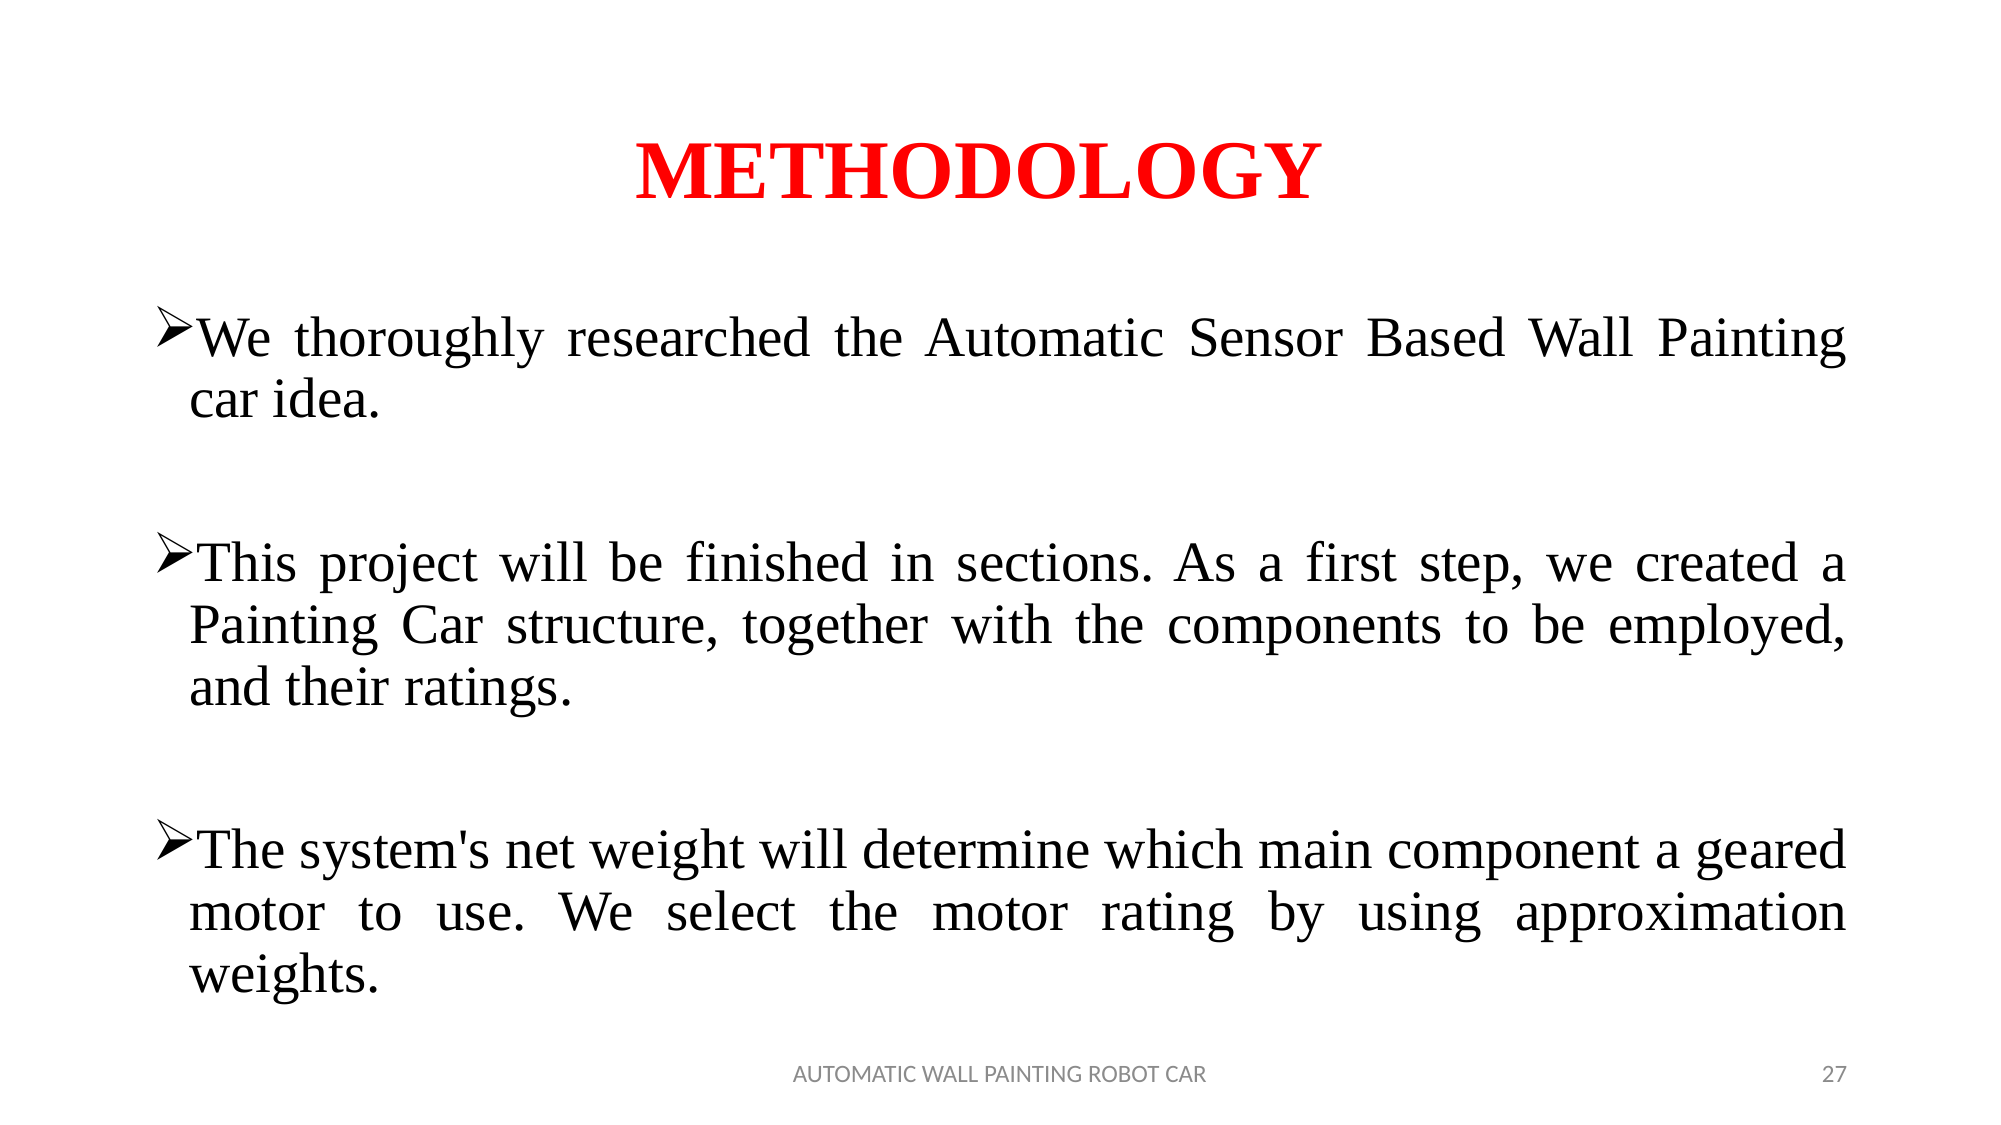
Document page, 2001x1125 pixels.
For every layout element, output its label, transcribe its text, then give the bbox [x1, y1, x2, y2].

slide_number 27 [1412, 1042, 1863, 1103]
list We thoroughly researched the Automatic Sensor Based Wall Painting car idea. This project will be finished in sections. As a first step, we created a Painting Car structure, together with the components to be employed, and their ratings. The system's net weight will determine which main component a geared motor to use. We select the motor rating by using approximation weights. [137, 299, 1863, 1014]
title METHODOLOGY [137, 59, 1863, 278]
footer AUTOMATIC WALL PAINTING ROBOT CAR [662, 1042, 1338, 1103]
